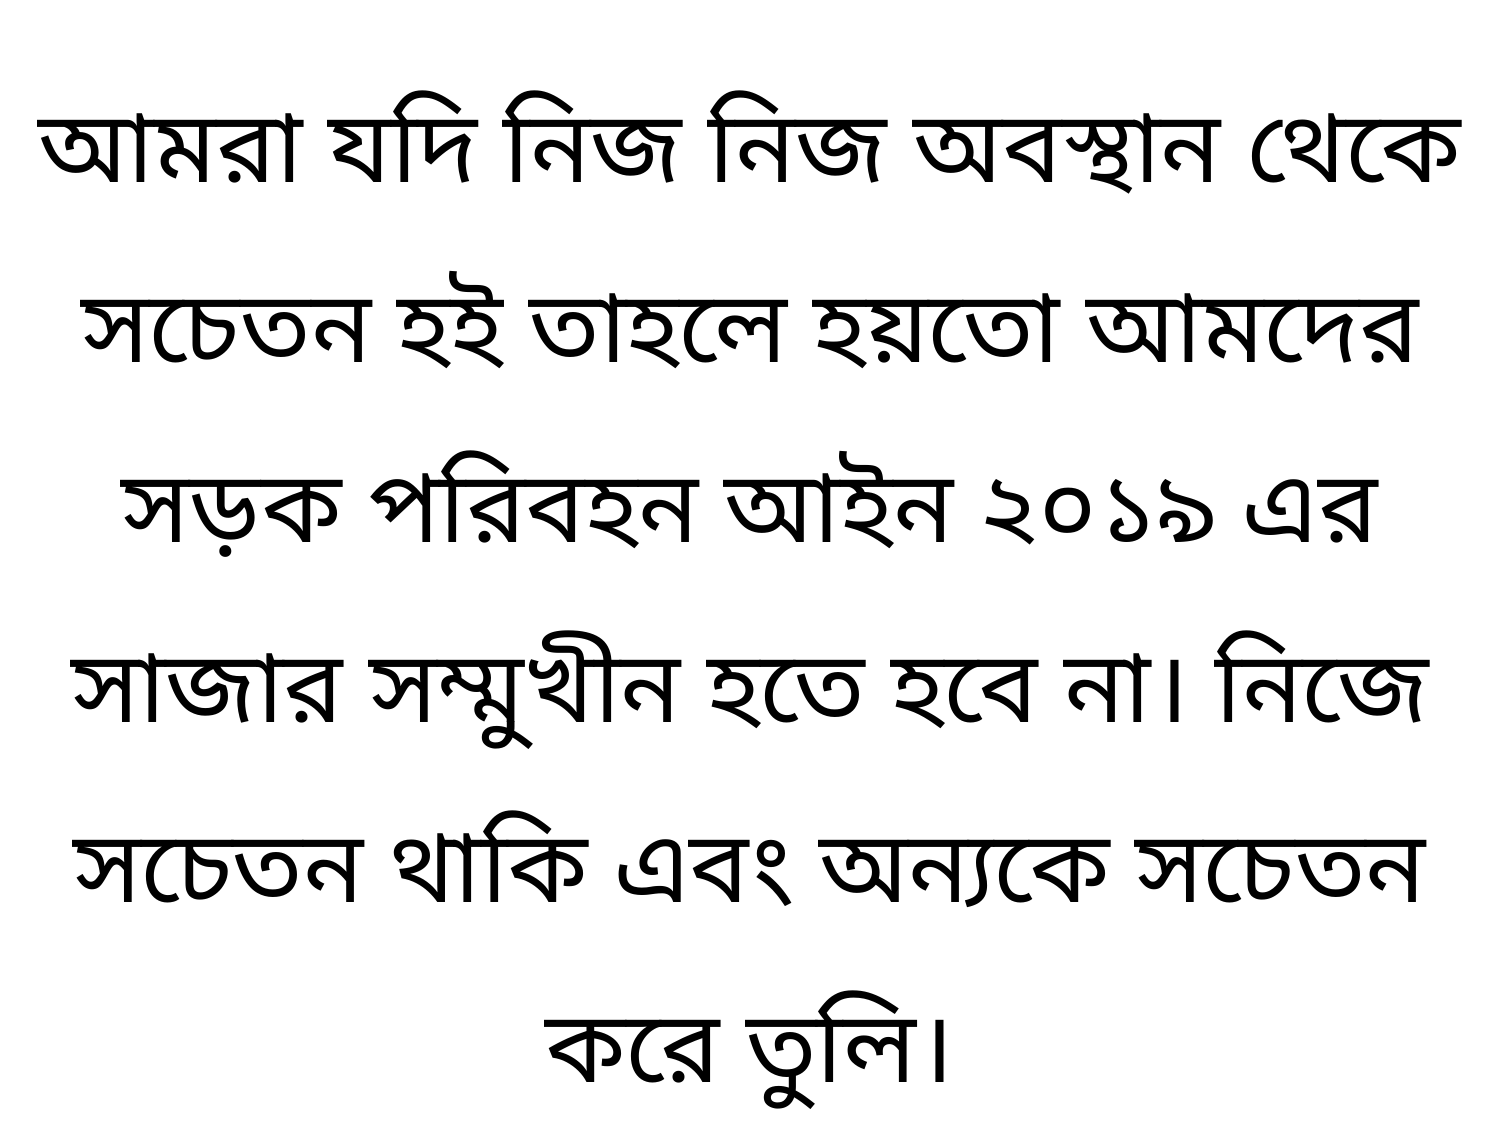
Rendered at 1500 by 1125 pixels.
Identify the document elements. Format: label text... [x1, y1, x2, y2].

text_box আমরা যদি নিজ নিজ অবস্থান থেকে সচেতন হই তাহলে হয়তো আমদের সড়ক পরিবহন আইন ২০১৯ এর সাজার সম্মুখীন হতে হবে না। নিজে সচেতন থাকি এবং অন্যকে সচেতন করে তুলি। [0, 15, 1500, 1110]
